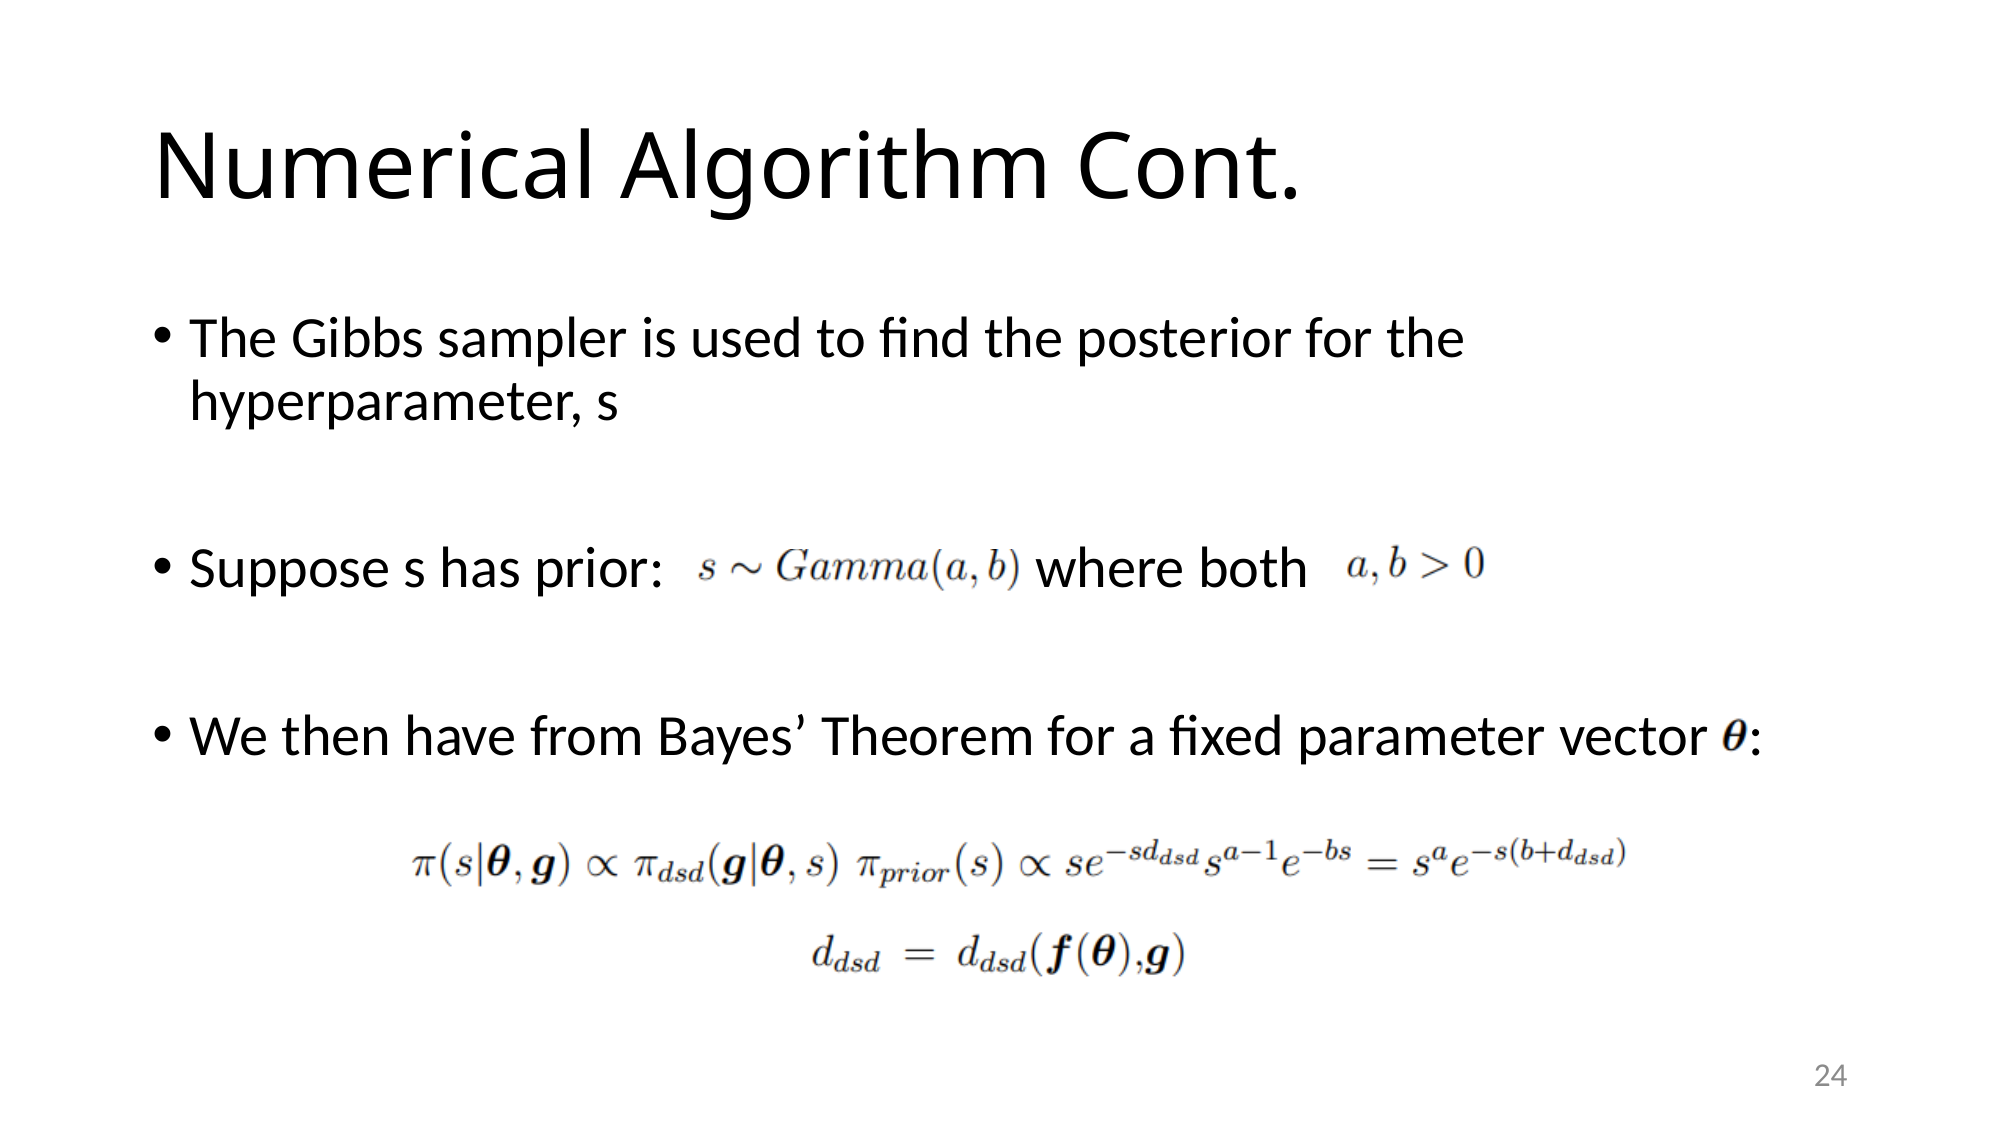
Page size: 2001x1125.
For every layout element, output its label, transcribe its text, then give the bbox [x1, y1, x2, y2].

picture [693, 549, 1022, 599]
list The Gibbs sampler is used to find the posterior for the hyperparameter, s Suppose s has prior: where both We then have from Bayes’ Theorem for a fixed parameter vector : [137, 299, 1863, 1014]
slide_number 24 [1412, 1042, 1863, 1103]
title Numerical Algorithm Cont. [137, 59, 1863, 278]
picture [408, 833, 1634, 893]
picture [810, 920, 1190, 986]
picture [1720, 711, 1751, 757]
picture [1346, 537, 1490, 588]
